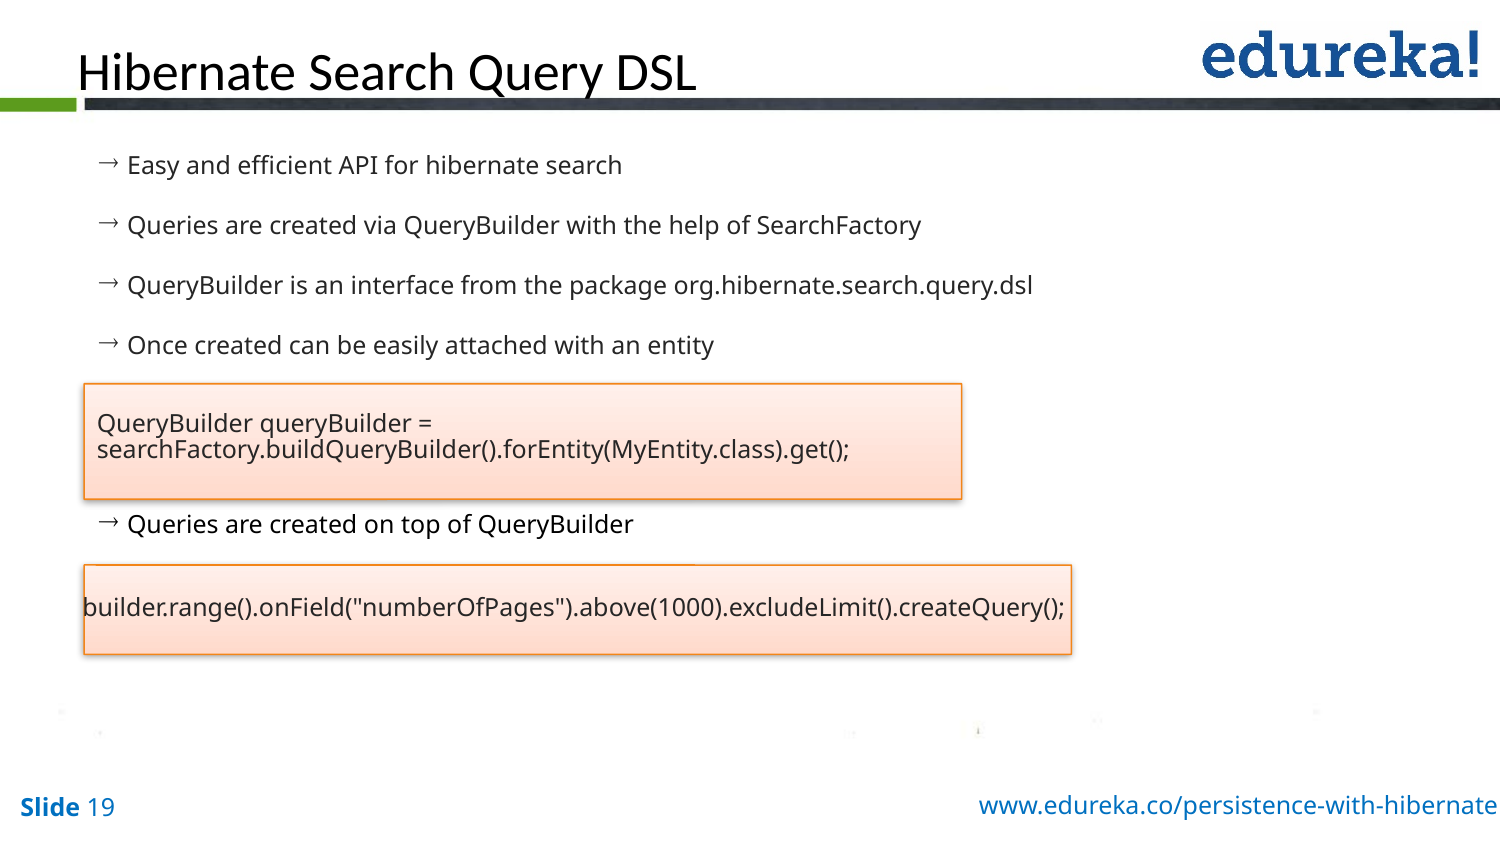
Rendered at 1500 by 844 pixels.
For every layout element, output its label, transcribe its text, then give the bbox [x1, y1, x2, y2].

text_box Hibernate Search Query DSL [62, 28, 965, 101]
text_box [83, 383, 1002, 537]
text_box Easy and efficient API for hibernate search Queries are created via QueryBuilder with the help of SearchFactory QueryBuilder is an interface from the package org.hibernate.search.query.dsl Once created can be easily attached with an entity Queries are created on top of QueryBuilder [84, 142, 1354, 577]
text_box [83, 564, 1072, 719]
picture [0, 0, 1500, 844]
